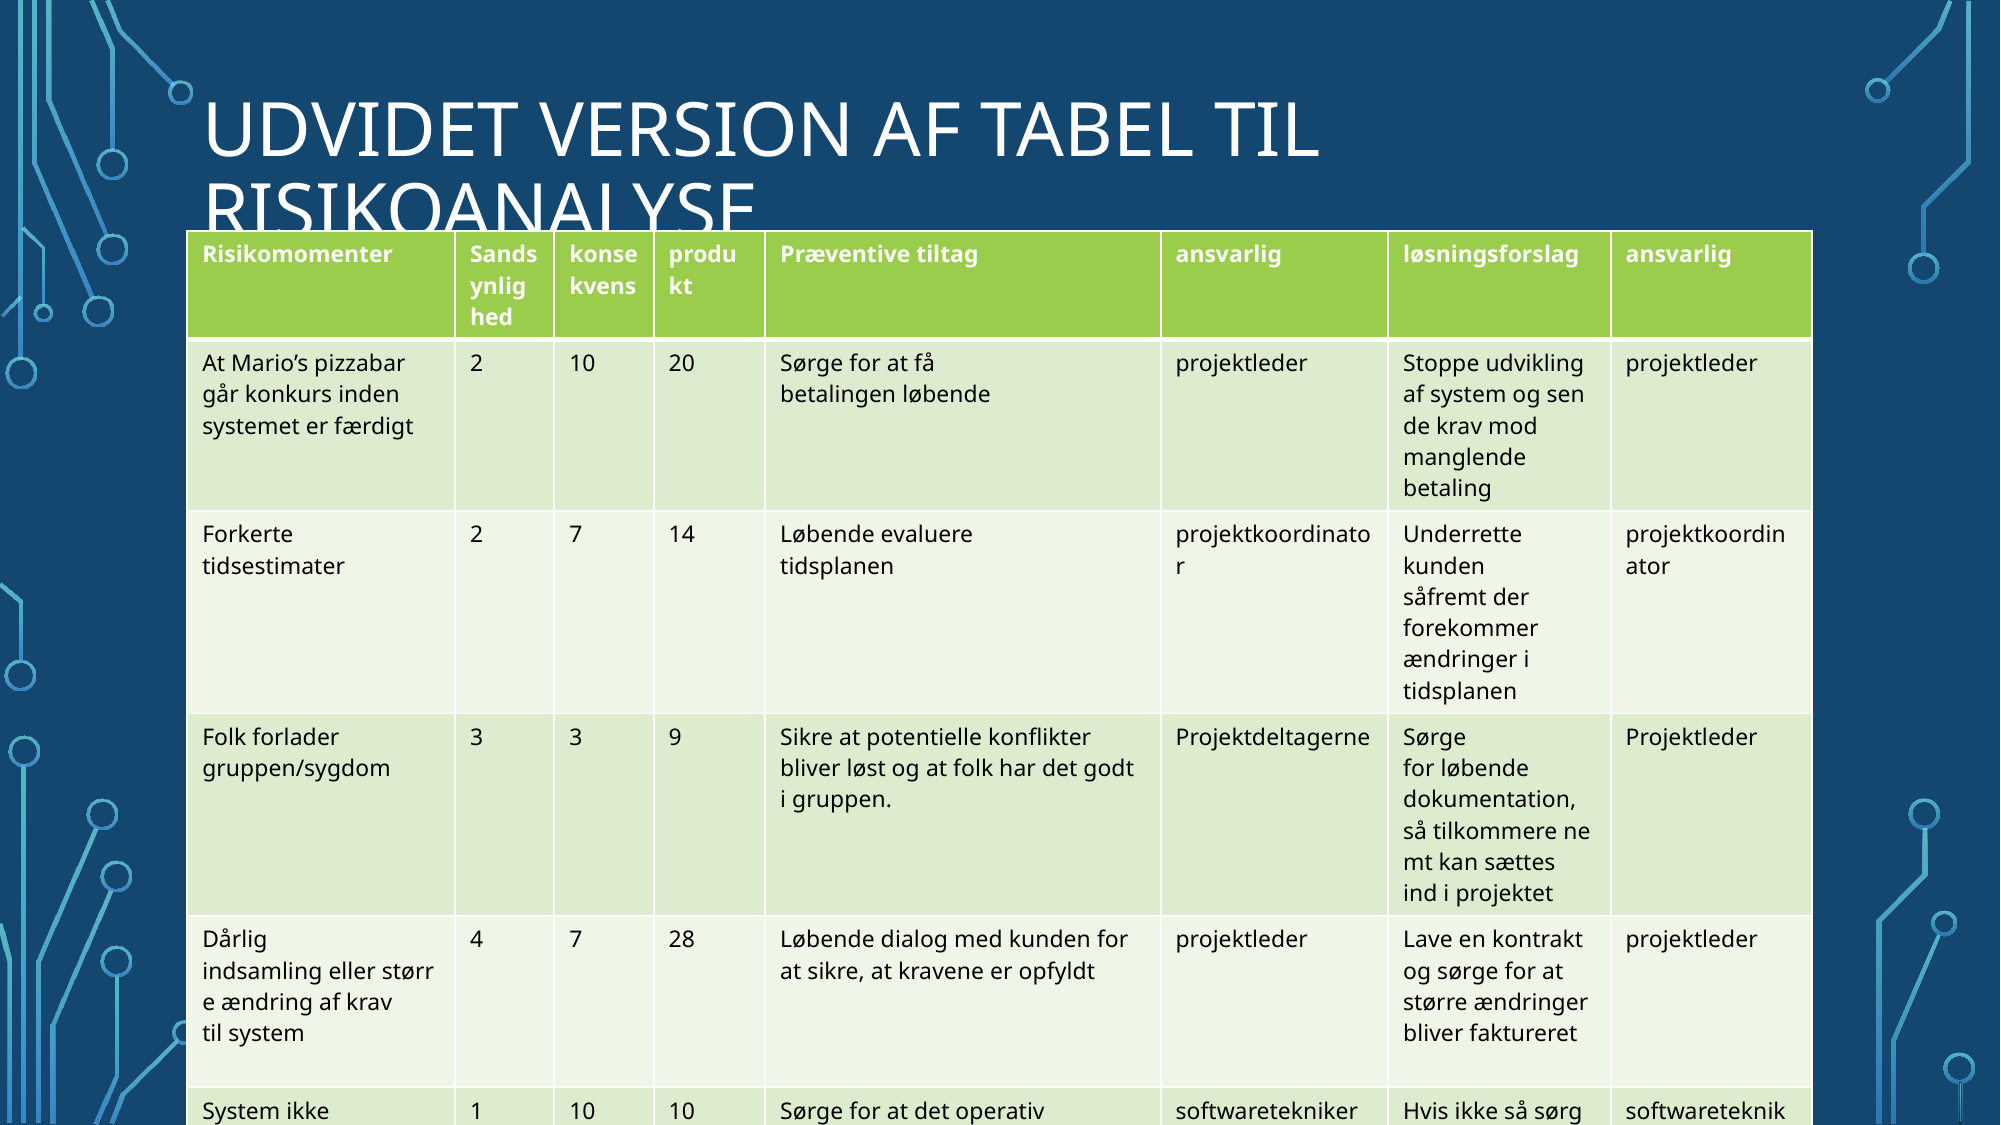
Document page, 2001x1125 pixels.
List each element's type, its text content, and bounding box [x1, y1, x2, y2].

table_header Præventive tiltag [766, 232, 1160, 337]
table_cell Forkerte tidsestimater [199, 512, 454, 713]
table_cell projektleder [1612, 917, 1811, 1086]
table_cell 10 [555, 1088, 653, 1125]
table_cell Folk forlader gruppen/sygdom [199, 714, 454, 915]
table_cell projektleder [1612, 342, 1811, 510]
table_cell 7 [555, 512, 653, 713]
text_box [1863, 0, 1976, 1124]
table_cell 2 [456, 342, 553, 510]
table_cell Sørge for løbende dokumentation, så tilkommere nemt kan sættes ind i projektet [1389, 714, 1610, 915]
table_cell 1 [456, 1088, 553, 1125]
table_cell 7 [555, 917, 653, 1086]
table_header Sandsynlighed [456, 232, 553, 337]
table_header ansvarlig [1612, 232, 1811, 337]
table_cell projektkoordinator [1162, 512, 1387, 713]
table_cell projektkoordinator [1612, 512, 1811, 713]
table_cell Sørge for at det operativ system programmet kører på er kompatibelt med kundens [766, 1088, 1160, 1125]
table_cell At Mario’s pizzabar går konkurs inden systemet er færdigt [199, 342, 454, 510]
table_header ansvarlig [1162, 232, 1387, 337]
table_header Risikomomenter [199, 232, 454, 337]
table_header konsekvens [555, 232, 653, 337]
title Udvidet Version af tabel til risikoanalyse [199, 51, 1813, 230]
table_header løsningsforslag [1389, 232, 1610, 337]
table_cell Sørge for at få betalingen løbende [766, 342, 1160, 510]
table_cell Løbende dialog med kunden for at sikre, at kravene er opfyldt [766, 917, 1160, 1086]
table_cell 10 [555, 342, 653, 510]
table_cell 9 [655, 714, 764, 915]
table_cell 14 [655, 512, 764, 713]
table_cell Projektleder [1612, 714, 1811, 915]
table_cell Sikre at potentielle konflikter bliver løst og at folk har det godt i gruppen. [766, 714, 1160, 915]
table_cell 3 [555, 714, 653, 915]
table_cell projektleder [1162, 917, 1387, 1086]
table_cell projektleder [1162, 342, 1387, 510]
table_cell 10 [655, 1088, 764, 1125]
table_cell Hvis ikke så sørg for ekstra betaling for at tilpasse system - evt ved køb af ram [1389, 1088, 1610, 1125]
table_cell softwaretekniker [1162, 1088, 1387, 1125]
table_cell 2 [456, 512, 553, 713]
table_cell 20 [655, 342, 764, 510]
table_cell Dårlig indsamling eller større ændring af krav til system [199, 917, 454, 1086]
table_cell 4 [456, 917, 553, 1086]
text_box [0, 0, 199, 1125]
table_header produkt [655, 232, 764, 337]
table_cell Løbende evaluere tidsplanen [766, 512, 1160, 713]
table_cell Lave en kontrakt og sørge for at større ændringer bliver faktureret [1389, 917, 1610, 1086]
table_cell 28 [655, 917, 764, 1086]
table_cell Projektdeltagerne [1162, 714, 1387, 915]
table_cell Underrette kunden såfremt der forekommer ændringer i tidsplanen [1389, 512, 1610, 713]
table_cell System ikke kompatibelt til kundes hardware [199, 1088, 454, 1125]
table_cell 3 [456, 714, 553, 915]
table_cell Stoppe udvikling af system og sende krav mod manglende betaling [1389, 342, 1610, 510]
table_cell softwaretekniker [1612, 1088, 1811, 1125]
text_box [199, 0, 2000, 1125]
